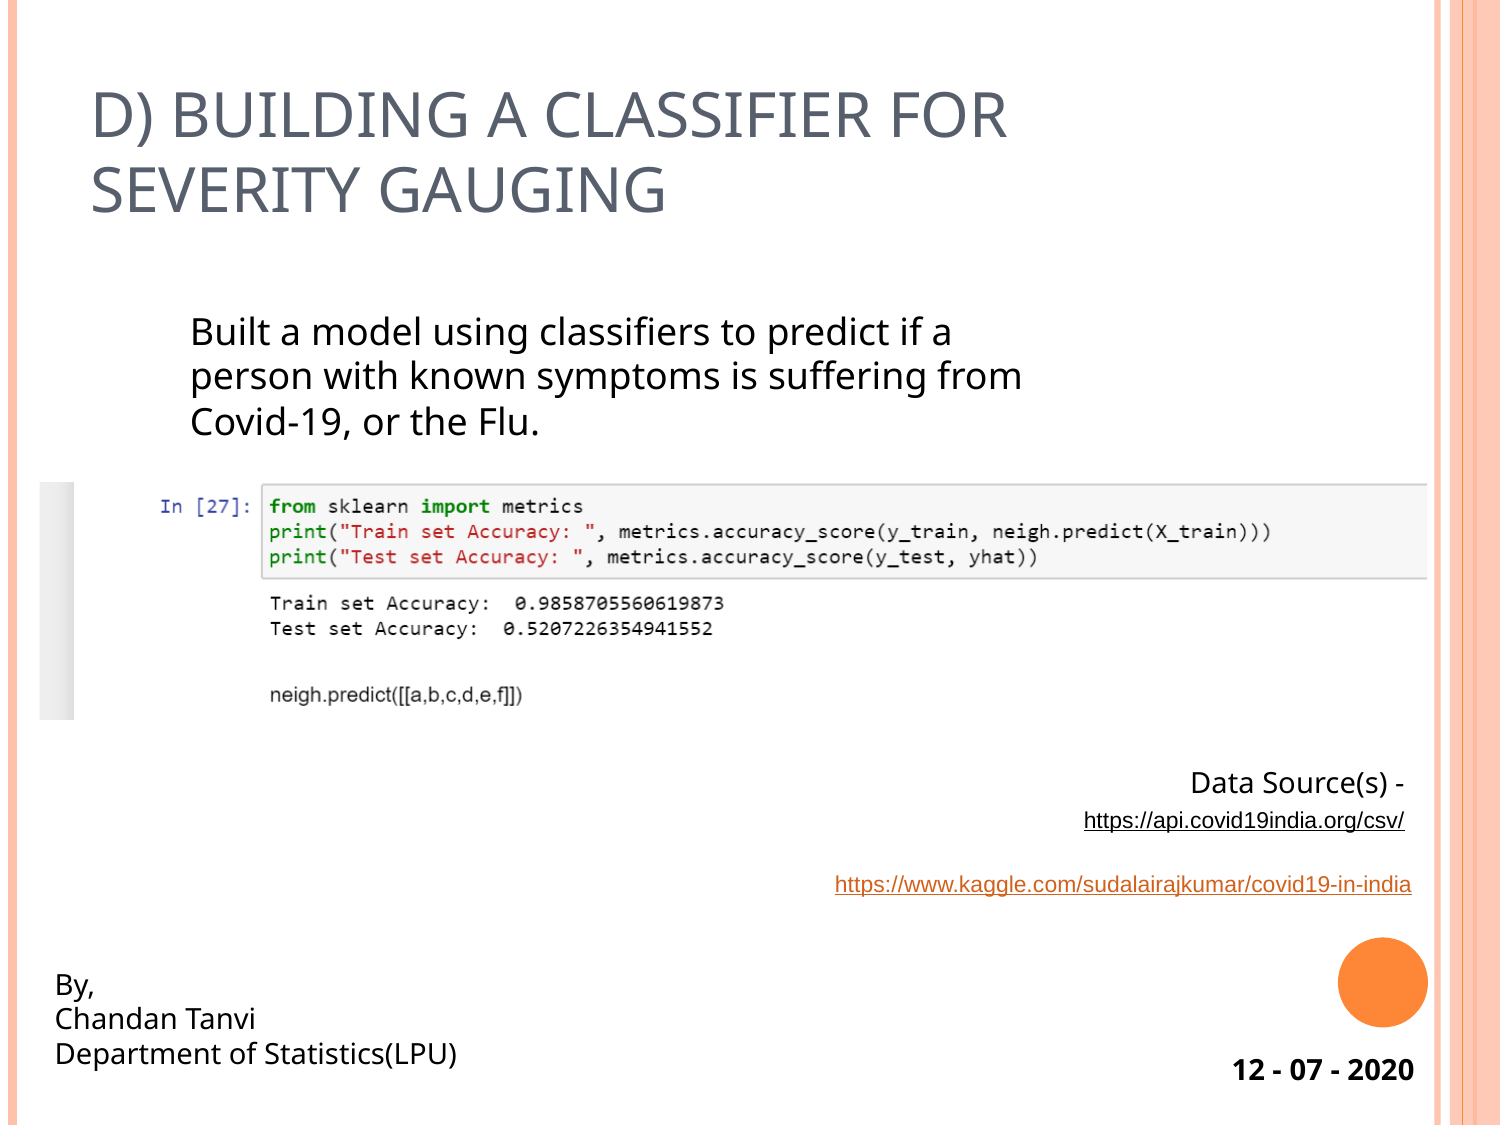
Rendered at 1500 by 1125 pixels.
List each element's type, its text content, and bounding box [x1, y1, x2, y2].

text_box Built a model using classifiers to predict if a person with known symptoms is suffering from Covid-19, or the Flu. [174, 299, 1100, 452]
text_box 12 - 07 - 2020 [1216, 1036, 1462, 1086]
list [39, 481, 1428, 720]
text_box Data Source(s) - https://api.covid19india.org/csv/ https://www.kaggle.com/sudalairajkumar/covid19-in-india [572, 749, 1428, 921]
title D) Building a classifier for severity gauging [75, 45, 1300, 233]
text_box By, Chandan Tanvi Department of Statistics(LPU) [39, 950, 804, 1018]
